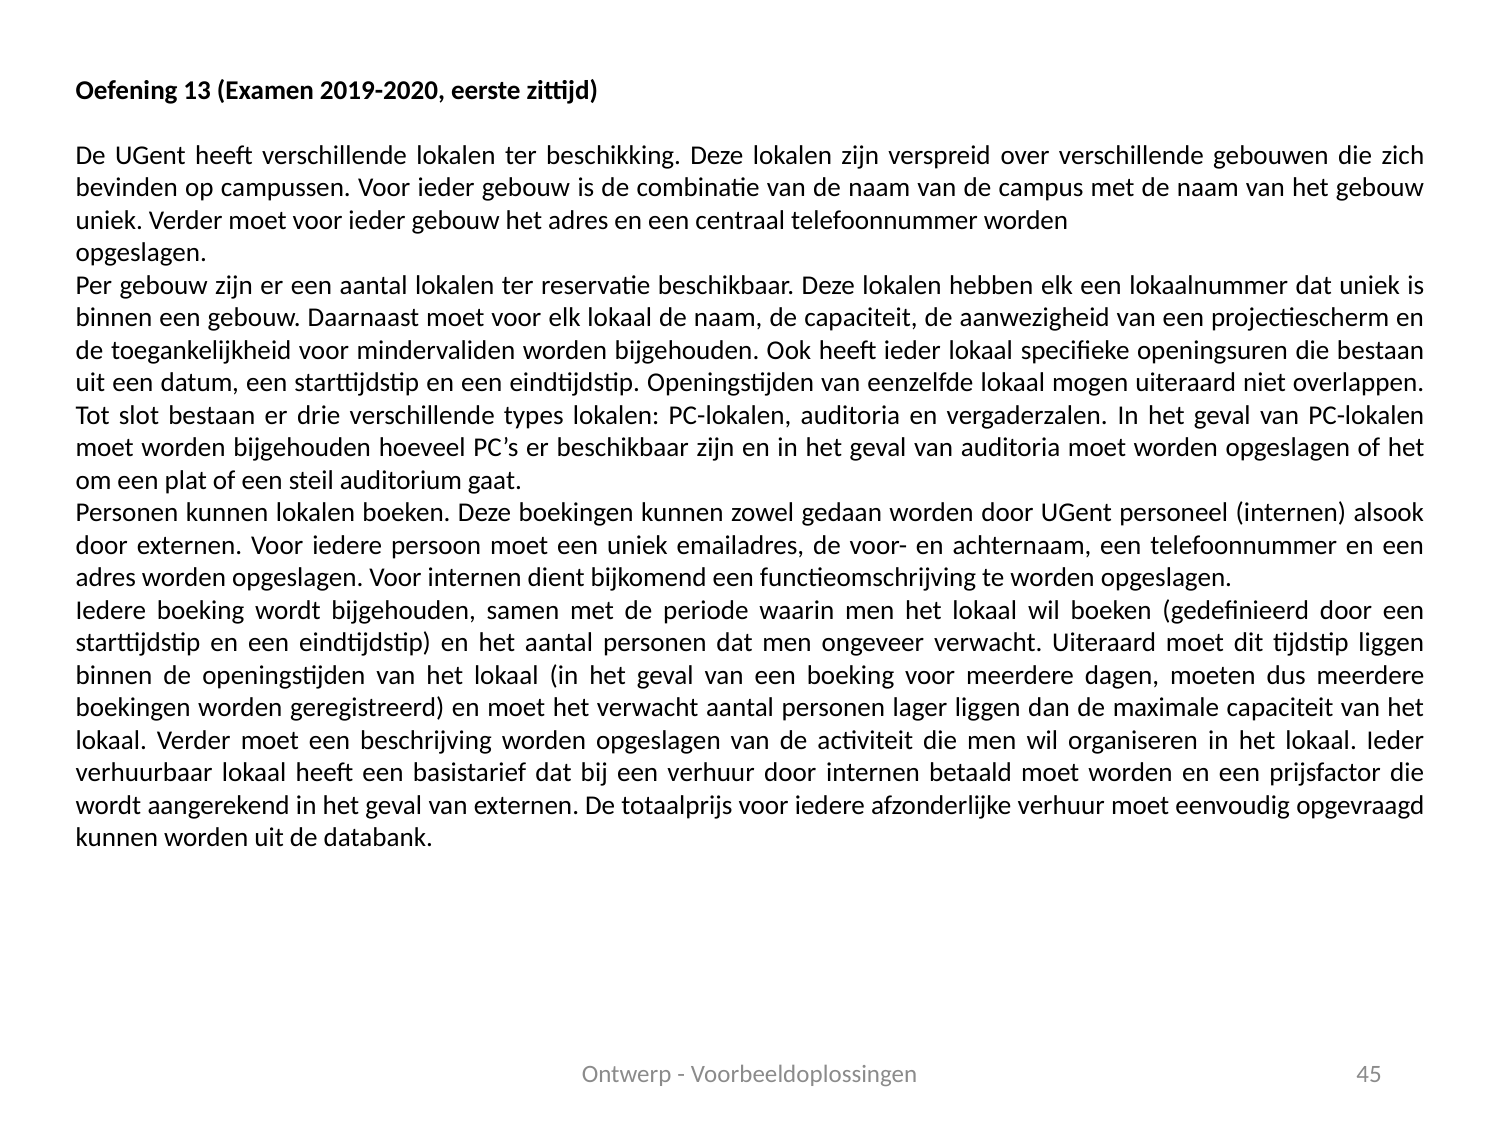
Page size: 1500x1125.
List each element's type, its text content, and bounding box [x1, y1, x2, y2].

text_box Oefening 13 (Examen 2019-2020, eerste zittijd) De UGent heeft verschillende lokalen ter beschikking. Deze lokalen zijn verspreid over verschillende gebouwen die zich bevinden op campussen. Voor ieder gebouw is de combinatie van de naam van de campus met de naam van het gebouw uniek. Verder moet voor ieder gebouw het adres en een centraal telefoonnummer worden opgeslagen. Per gebouw zijn er een aantal lokalen ter reservatie beschikbaar. Deze lokalen hebben elk een lokaalnummer dat uniek is binnen een gebouw. Daarnaast moet voor elk lokaal de naam, de capaciteit, de aanwezigheid van een projectiescherm en de toegankelijkheid voor mindervaliden worden bijgehouden. Ook heeft ieder lokaal specifieke openingsuren die bestaan uit een datum, een starttijdstip en een eindtijdstip. Openingstijden van eenzelfde lokaal mogen uiteraard niet overlappen. Tot slot bestaan er drie verschillende types lokalen: PC-lokalen, auditoria en vergaderzalen. In het geval van PC-lokalen moet worden bijgehouden hoeveel PC’s er beschikbaar zijn en in het geval van auditoria moet worden opgeslagen of het om een plat of een steil auditorium gaat. Personen kunnen lokalen boeken. Deze boekingen kunnen zowel gedaan worden door UGent personeel (internen) alsook door externen. Voor iedere persoon moet een uniek emailadres, de voor- en achternaam, een telefoonnummer en een adres worden opgeslagen. Voor internen dient bijkomend een functieomschrijving te worden opgeslagen. Iedere boeking wordt bijgehouden, samen met de periode waarin men het lokaal wil boeken (gedefinieerd door een starttijdstip en een eindtijdstip) en het aantal personen dat men ongeveer verwacht. Uiteraard moet dit tijdstip liggen binnen de openingstijden van het lokaal (in het geval van een boeking voor meerdere dagen, moeten dus meerdere boekingen worden geregistreerd) en moet het verwacht aantal personen lager liggen dan de maximale capaciteit van het lokaal. Verder moet een beschrijving worden opgeslagen van de activiteit die men wil organiseren in het lokaal. Ieder verhuurbaar lokaal heeft een basistarief dat bij een verhuur door internen betaald moet worden en een prijsfactor die wordt aangerekend in het geval van externen. De totaalprijs voor iedere afzonderlijke verhuur moet eenvoudig opgevraagd kunnen worden uit de databank. [60, 65, 1439, 860]
slide_number 45 [1059, 1042, 1397, 1103]
footer Ontwerp - Voorbeeldoplossingen [496, 1042, 1004, 1103]
